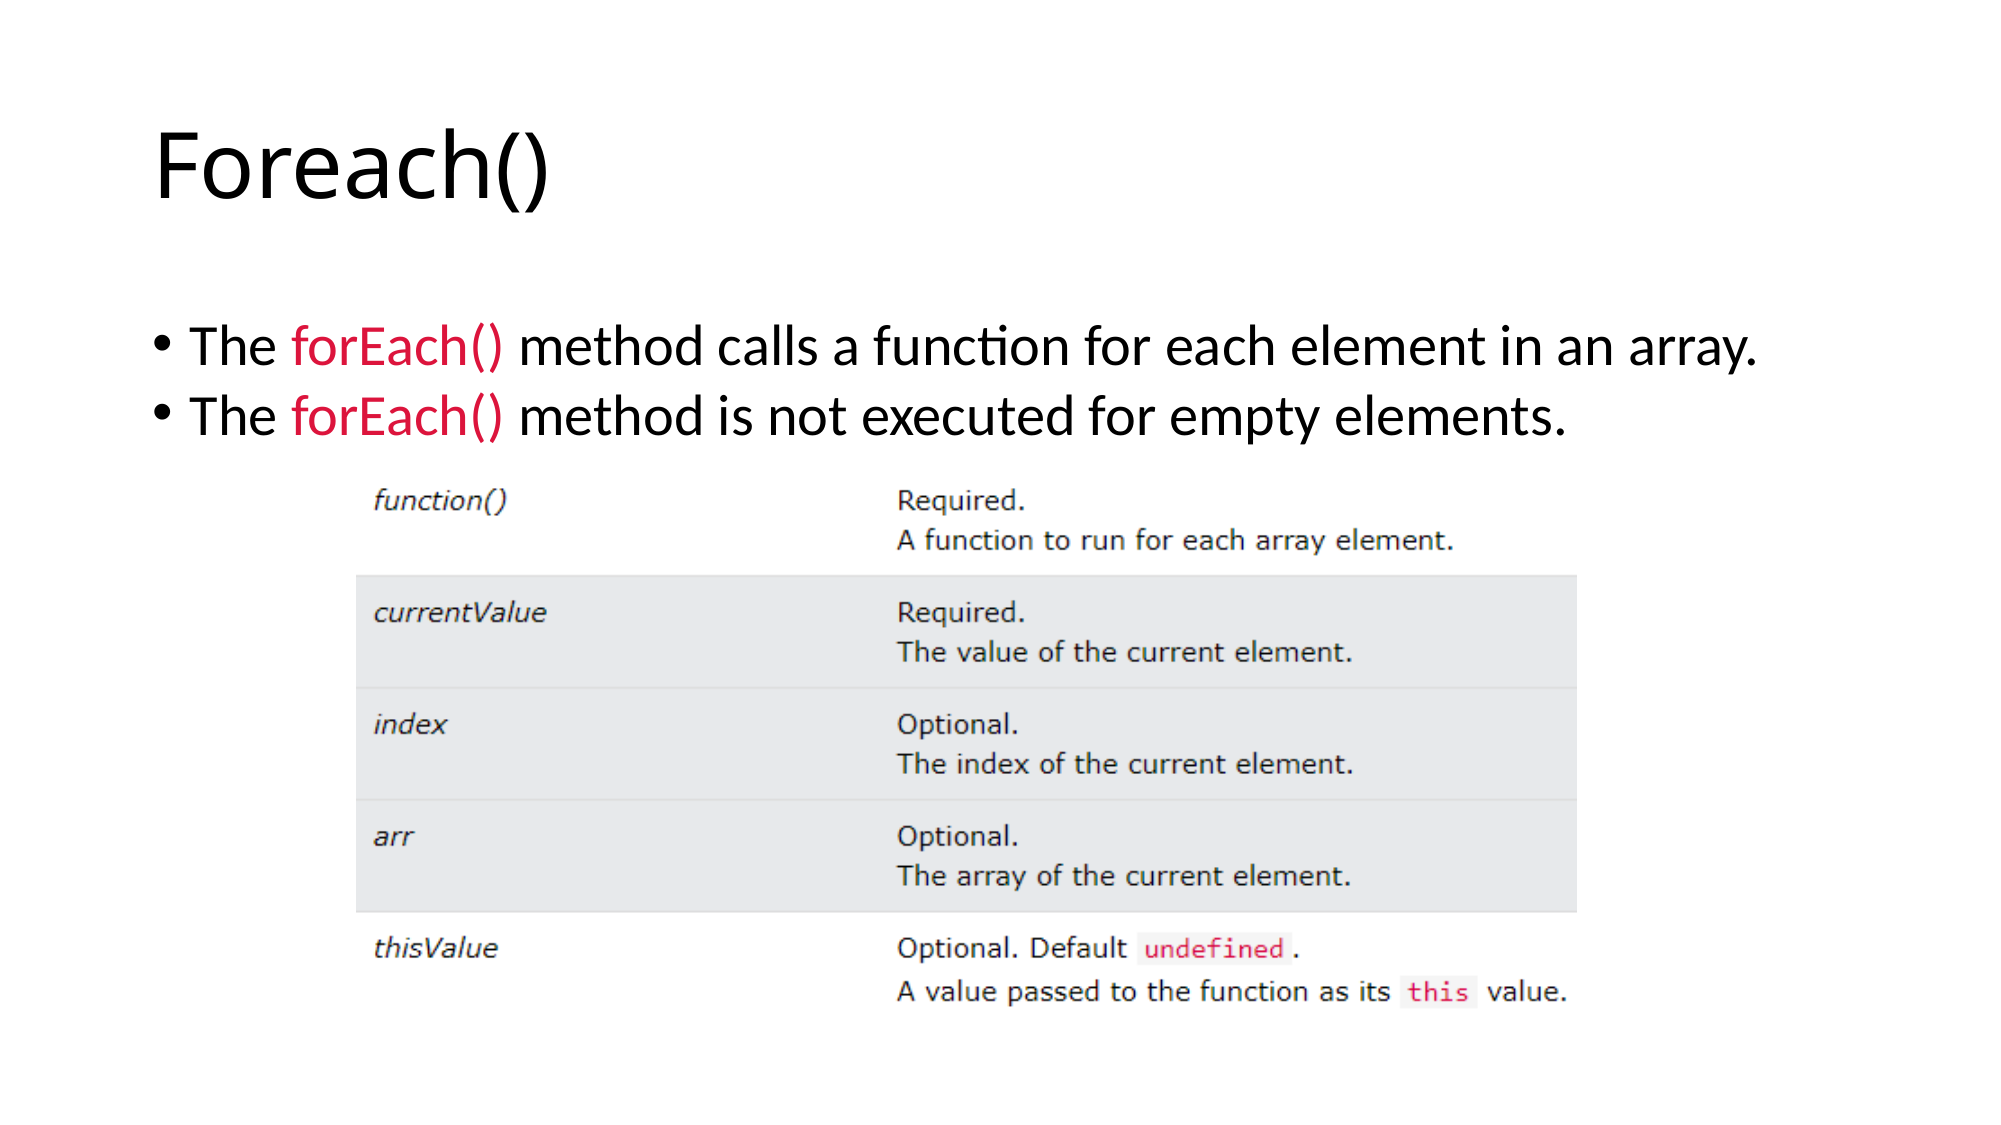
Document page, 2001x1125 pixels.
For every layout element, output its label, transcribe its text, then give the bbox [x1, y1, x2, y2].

picture [356, 478, 1577, 1014]
list The forEach() method calls a function for each element in an array. The forEach() method is not executed for empty elements. [137, 299, 1863, 1014]
title Foreach() [137, 59, 1863, 278]
